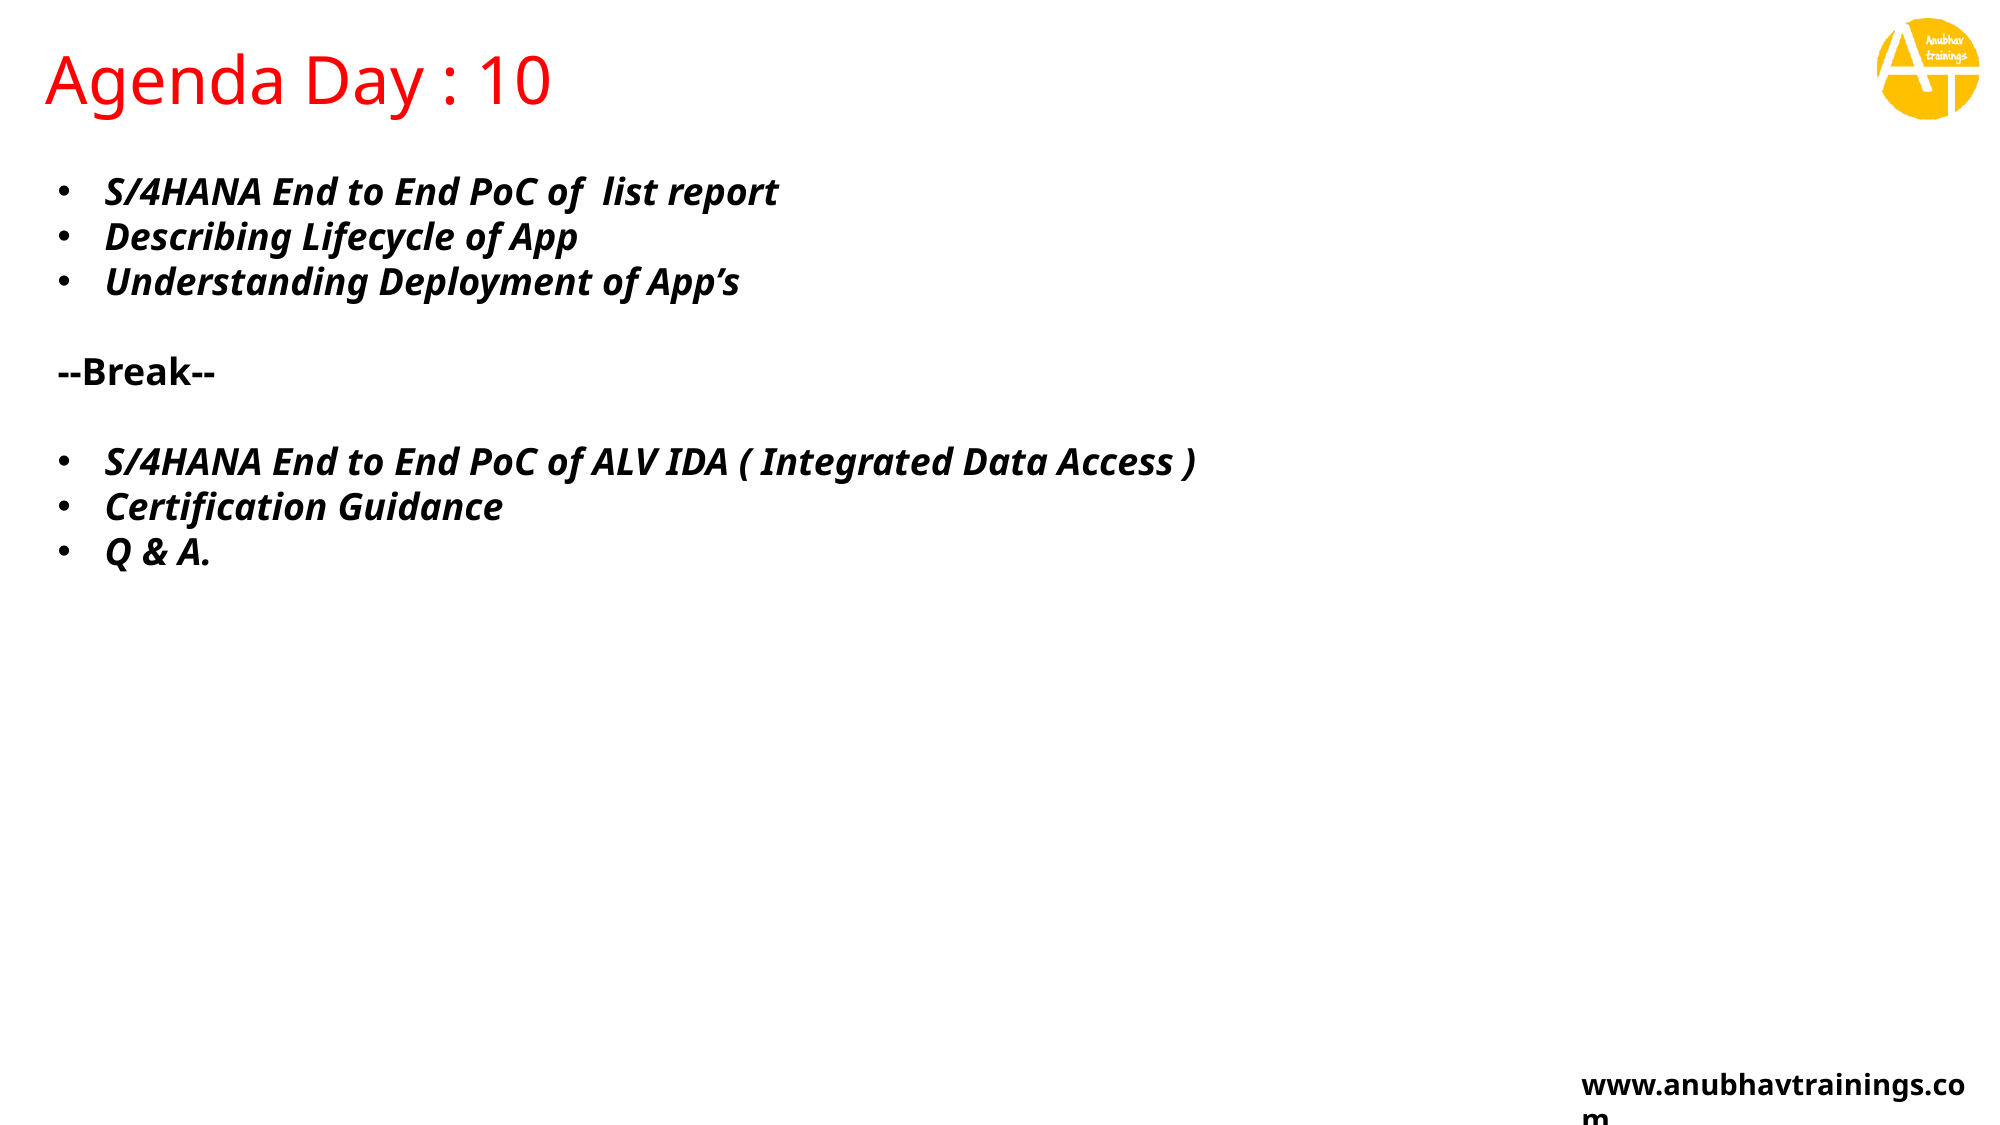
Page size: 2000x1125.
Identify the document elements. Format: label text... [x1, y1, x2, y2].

text_box www.anubhavtrainings.com [1566, 1058, 1985, 1125]
text_box Agenda Day : 10 [31, 30, 1851, 126]
picture [1866, 11, 1985, 128]
text_box S/4HANA End to End PoC of list report Describing Lifecycle of App Understanding Deployment of App’s --Break-- S/4HANA End to End PoC of ALV IDA ( Integrated Data Access ) Certification Guidance Q & A. [42, 160, 1957, 626]
